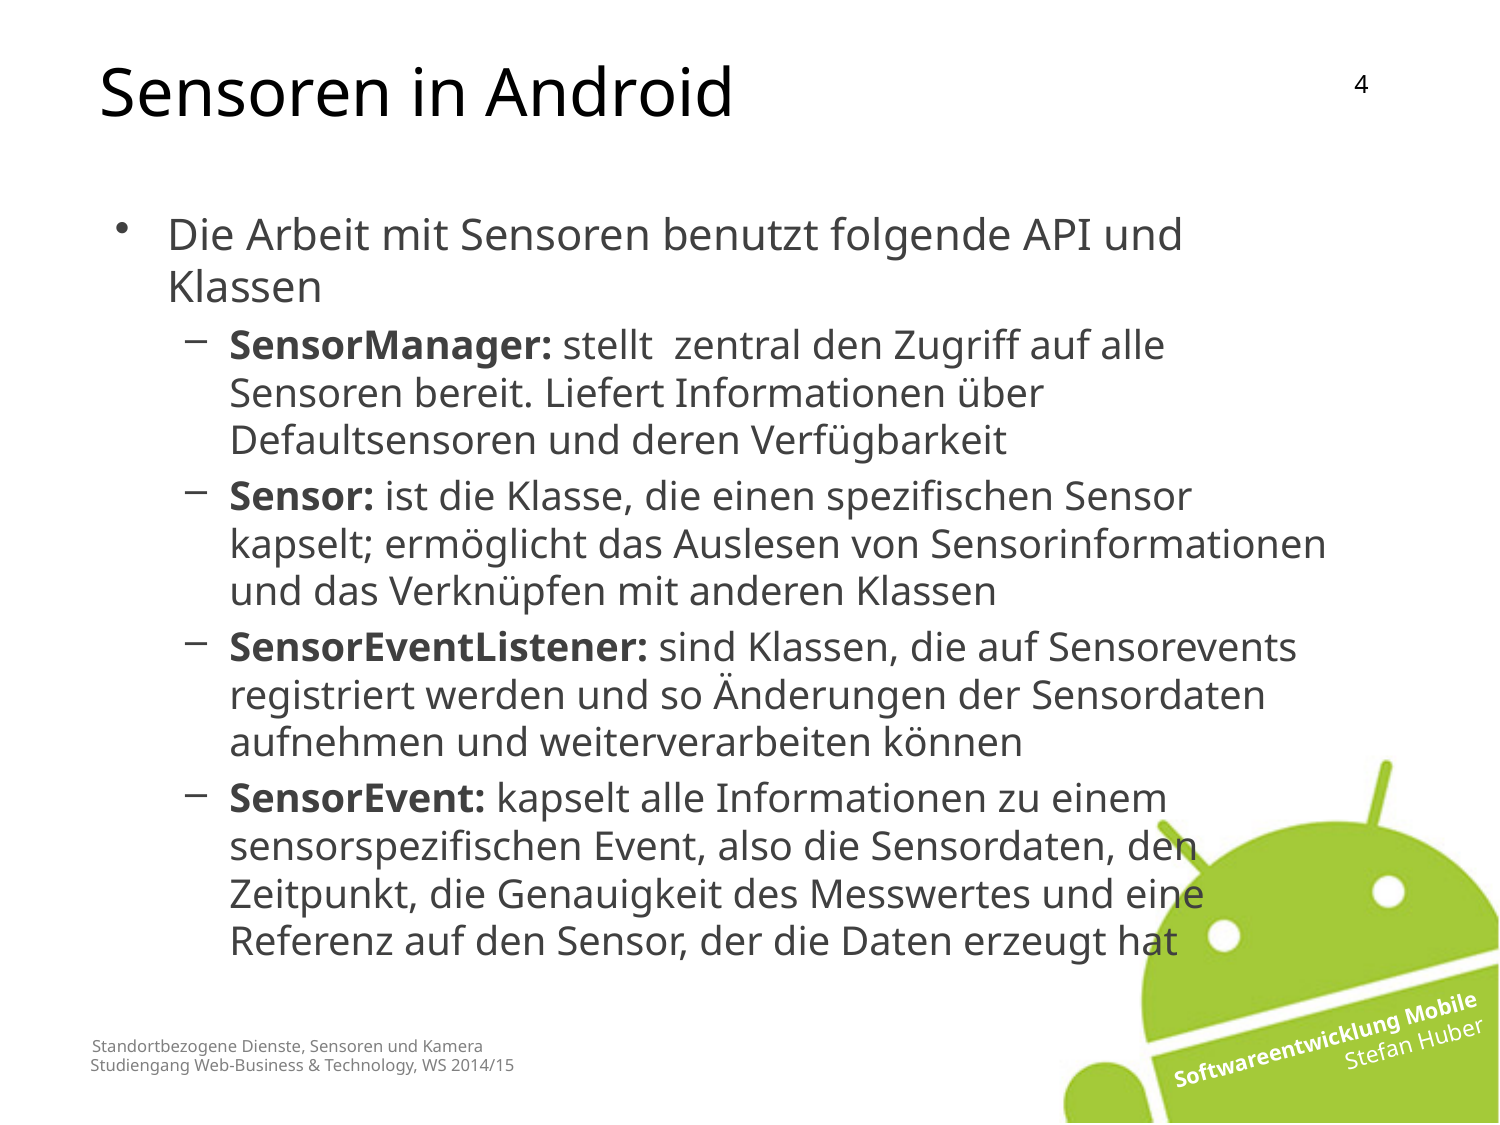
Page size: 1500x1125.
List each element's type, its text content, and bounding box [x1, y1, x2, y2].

picture [1012, 725, 1500, 1123]
list Die Arbeit mit Sensoren benutzt folgende API und Klassen SensorManager: stellt zentral den Zugriff auf alle Sensoren bereit. Liefert Informationen über Defaultsensoren und deren Verfügbarkeit Sensor: ist die Klasse, die einen spezifischen Sensor kapselt; ermöglicht das Auslesen von Sensorinformationen und das Verknüpfen mit anderen Klassen SensorEventListener: sind Klassen, die auf Sensorevents registriert werden und so Änderungen der Sensordaten aufnehmen und weiterverarbeiten können SensorEvent: kapselt alle Informationen zu einem sensorspezifischen Event, also die Sensordaten, den Zeitpunkt, die Genauigkeit des Messwertes und eine Referenz auf den Sensor, der die Daten erzeugt hat [99, 200, 1350, 988]
list Sensoren in Android [99, 50, 1350, 138]
title Standortbezogene Dienste, Sensoren und Kamera [92, 1025, 1124, 1066]
